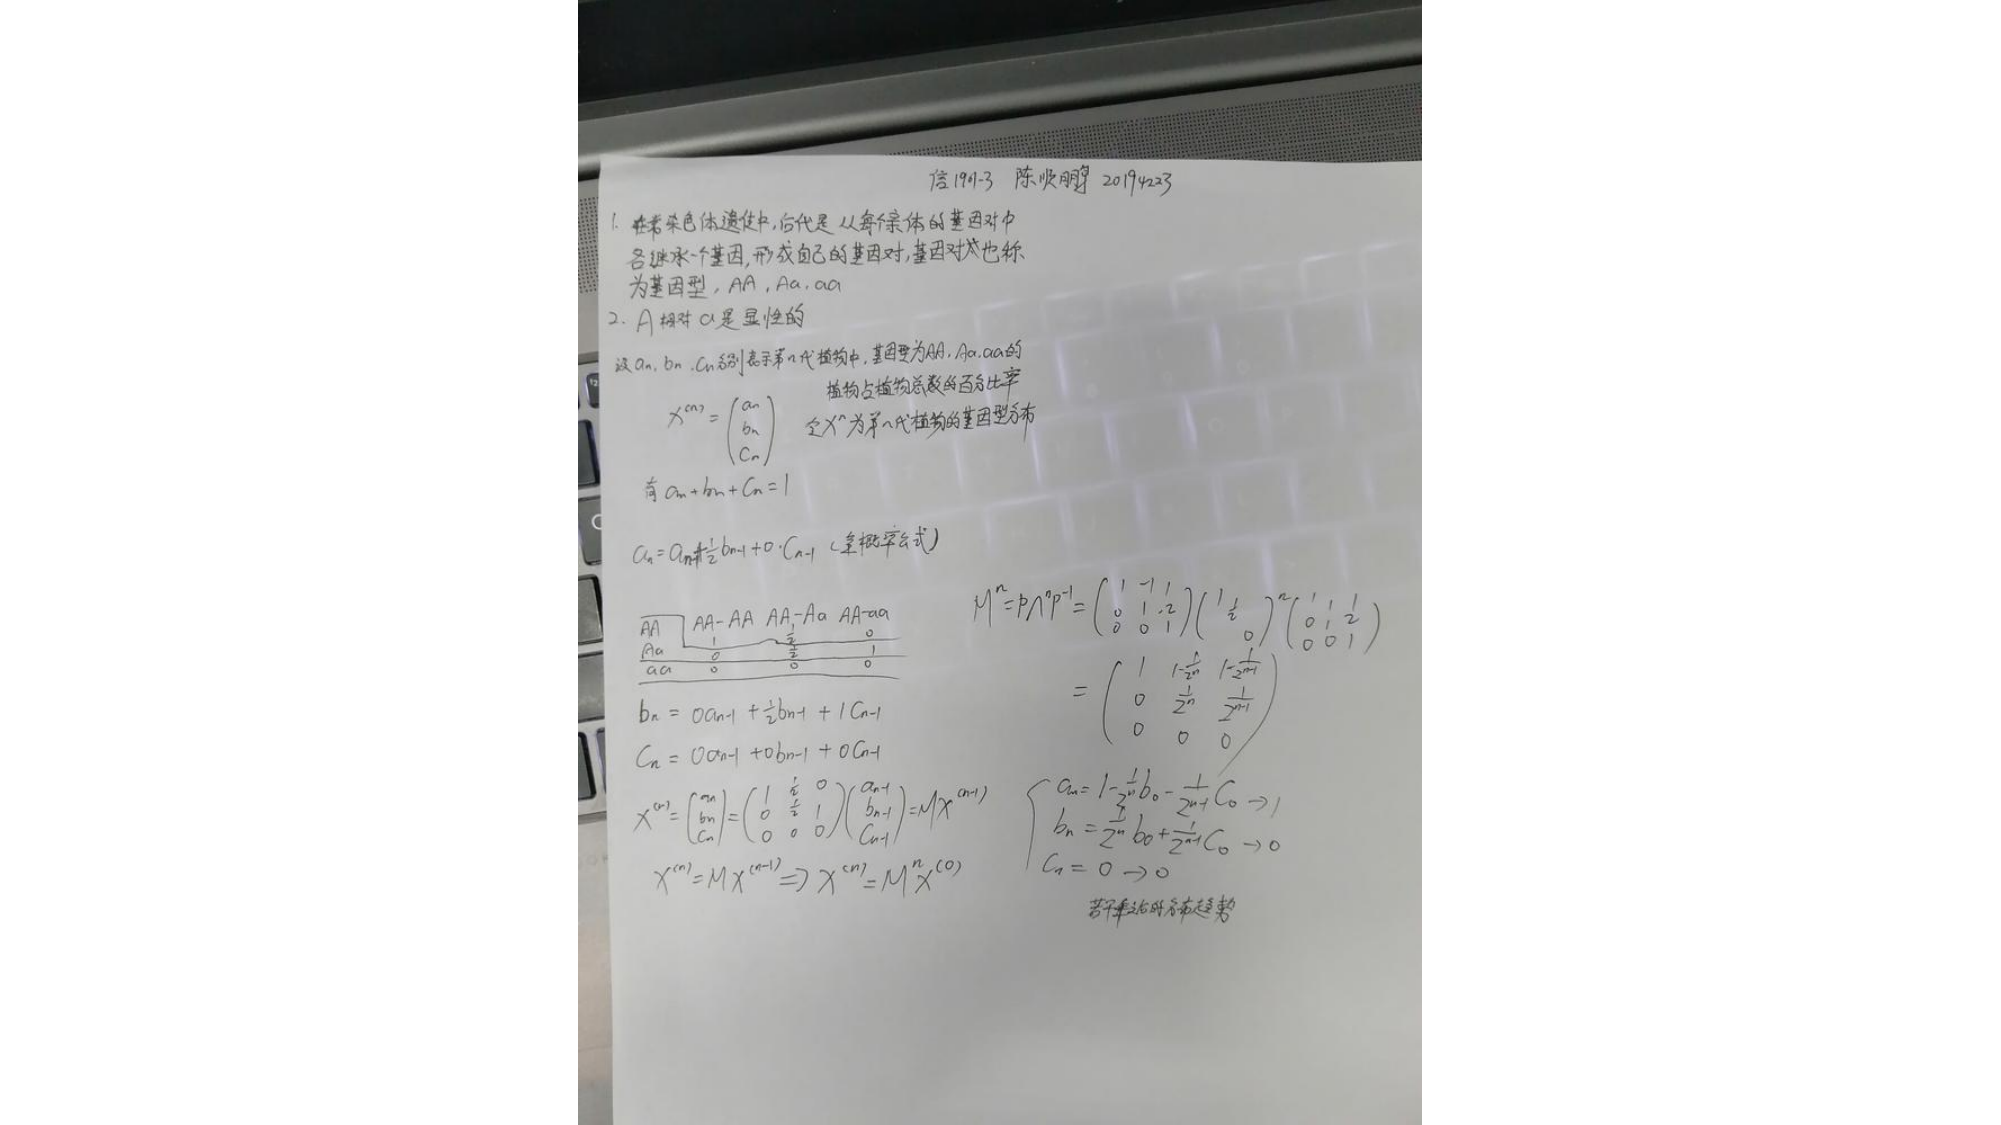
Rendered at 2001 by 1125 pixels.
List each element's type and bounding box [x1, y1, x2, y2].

picture [578, 0, 1422, 1125]
